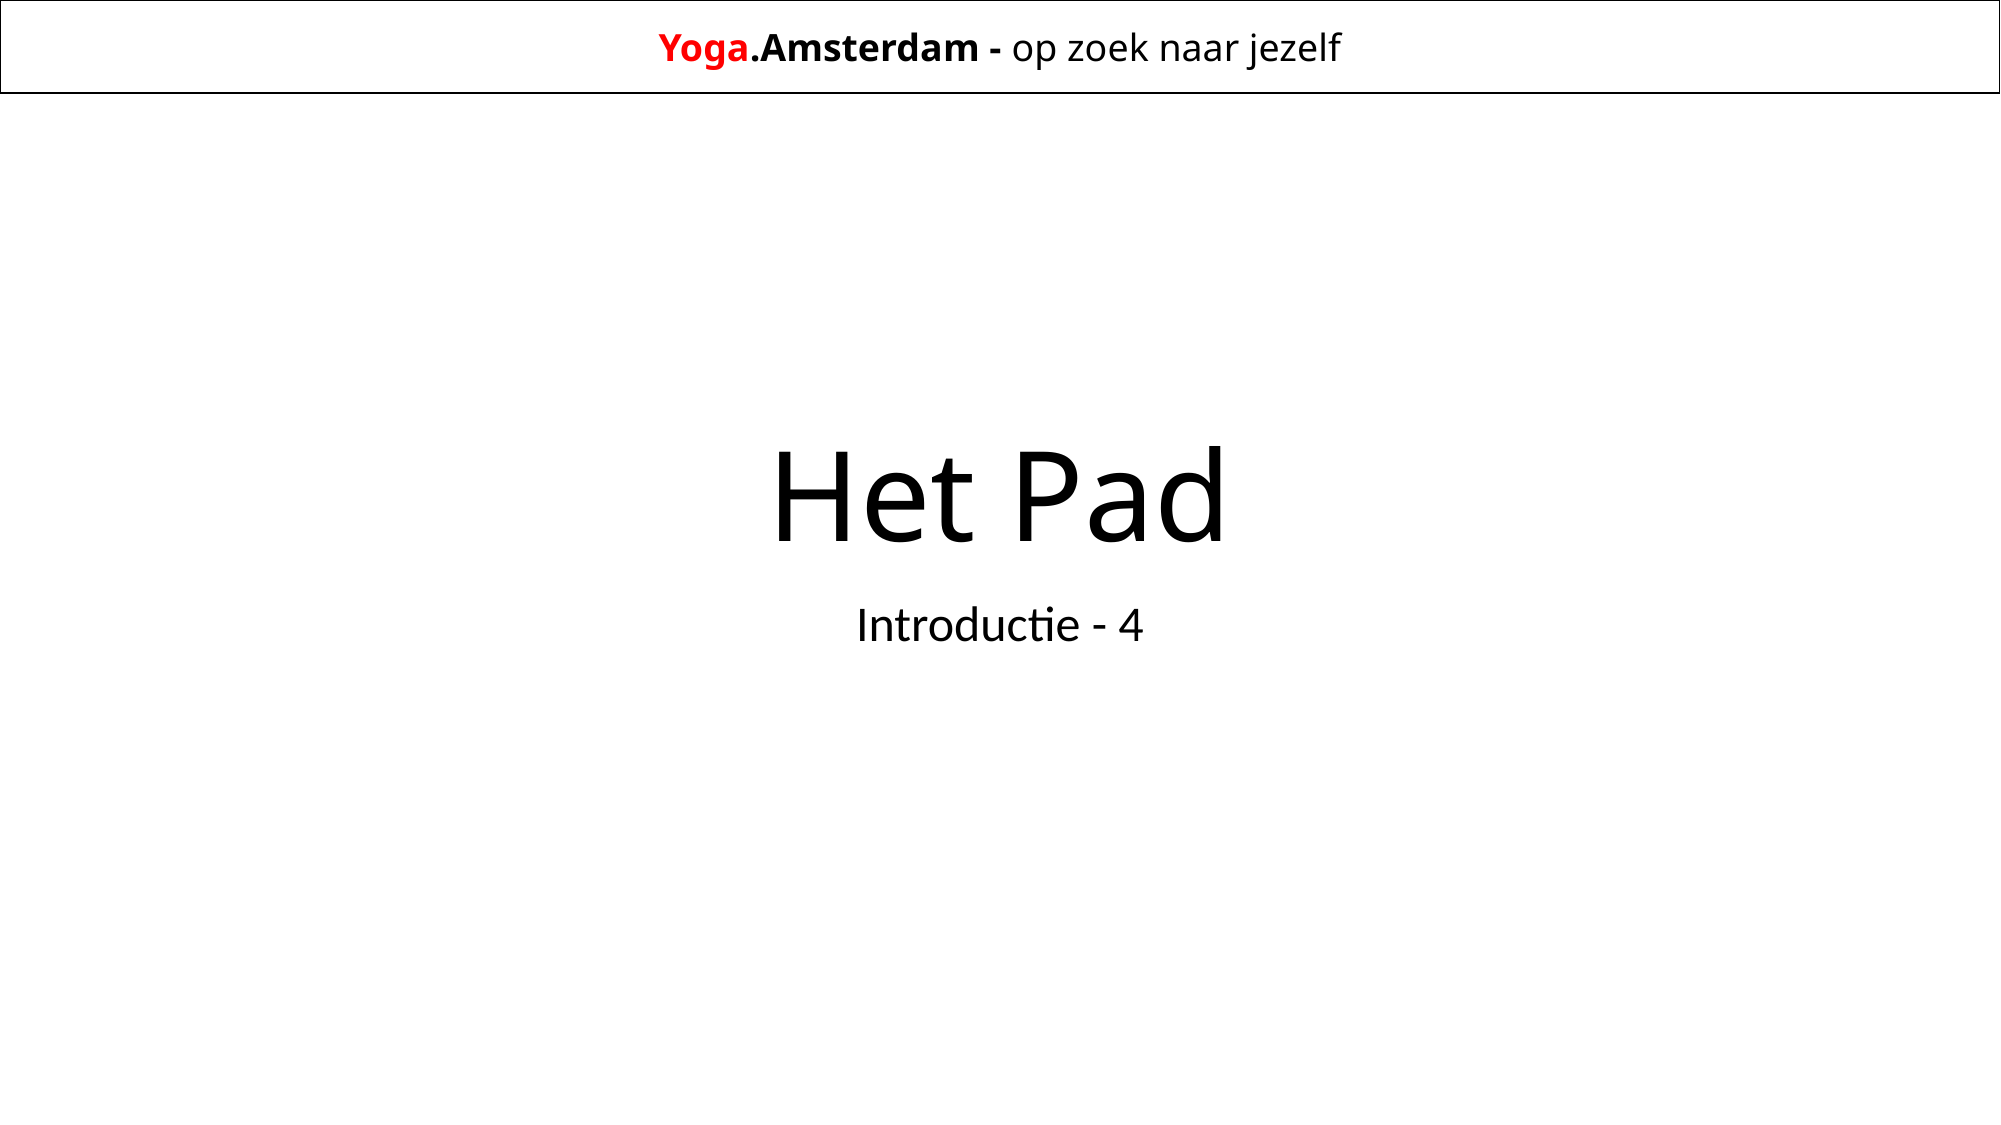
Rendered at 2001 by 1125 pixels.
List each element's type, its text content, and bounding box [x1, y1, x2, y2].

text_box Yoga.Amsterdam - op zoek naar jezelf [0, 0, 2000, 94]
subtitle Introductie - 4 [249, 590, 1750, 863]
title Het Pad [249, 184, 1750, 576]
